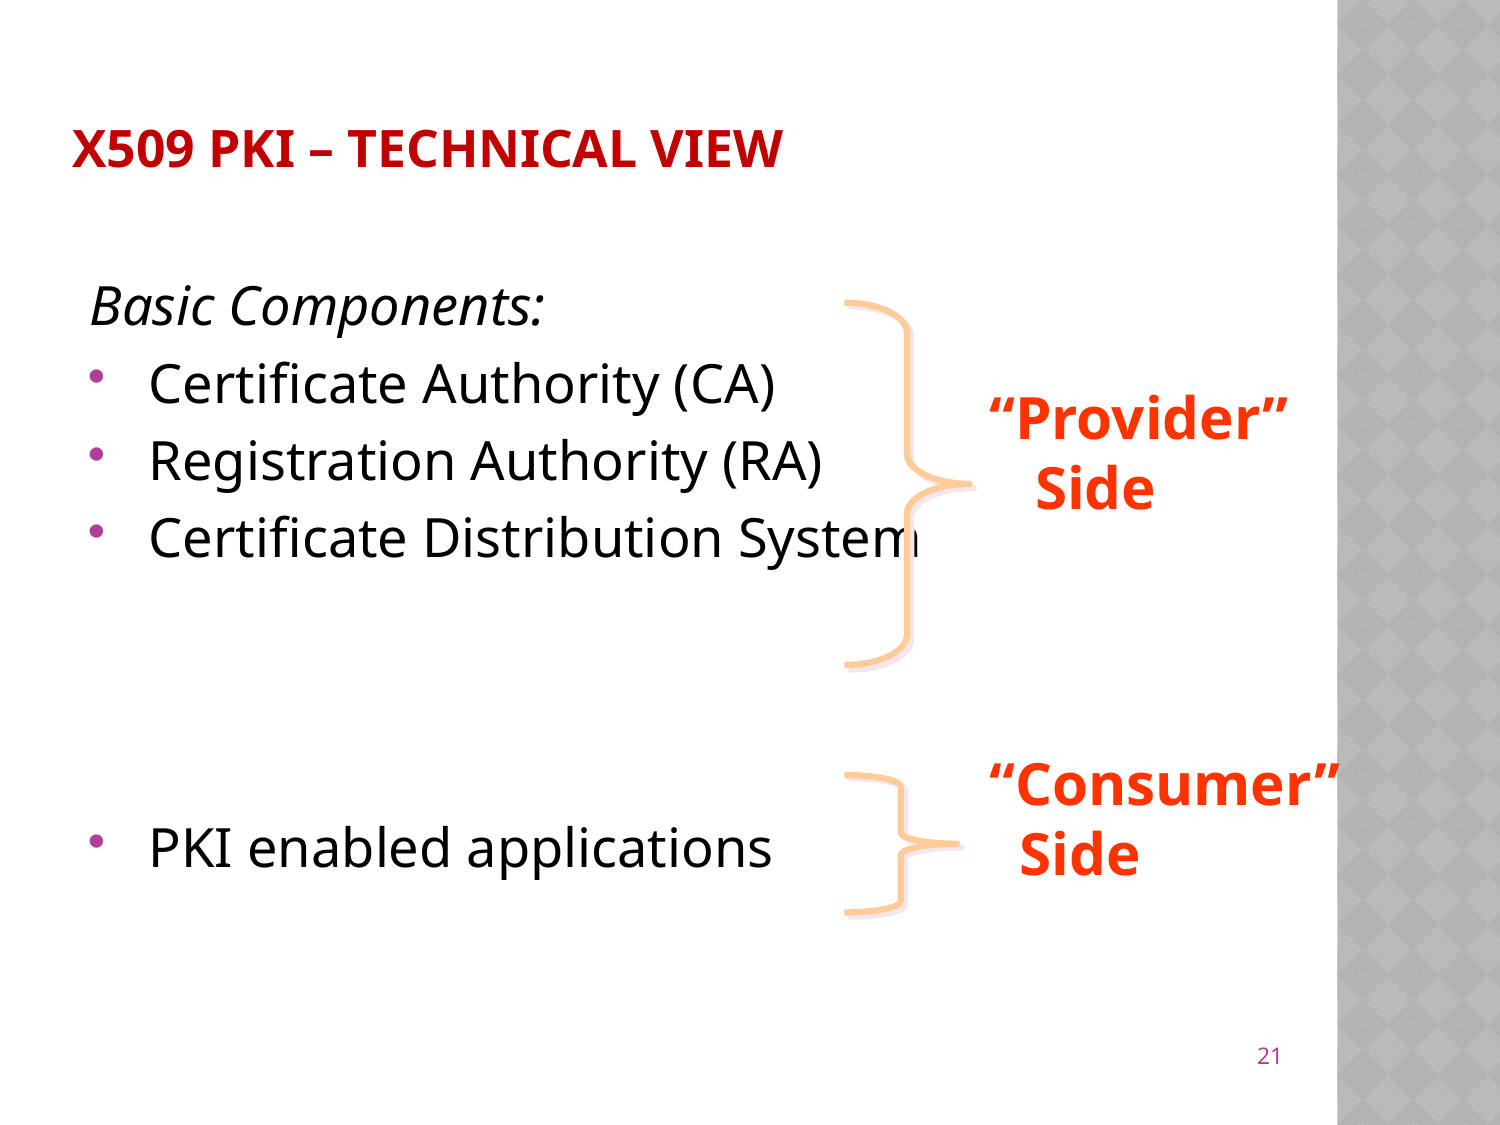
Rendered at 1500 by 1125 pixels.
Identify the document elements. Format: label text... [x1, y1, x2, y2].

text_box [844, 302, 970, 666]
slide_number 21 [1187, 1035, 1284, 1073]
title X509 PKI – Technical View [64, 113, 1213, 246]
text_box “Provider” Side [974, 373, 1462, 529]
text_box [844, 775, 957, 913]
text_box “Consumer” Side [974, 739, 1462, 895]
list Basic Components: Certificate Authority (CA) Registration Authority (RA) Certificate Distribution System PKI enabled applications [75, 264, 1263, 917]
